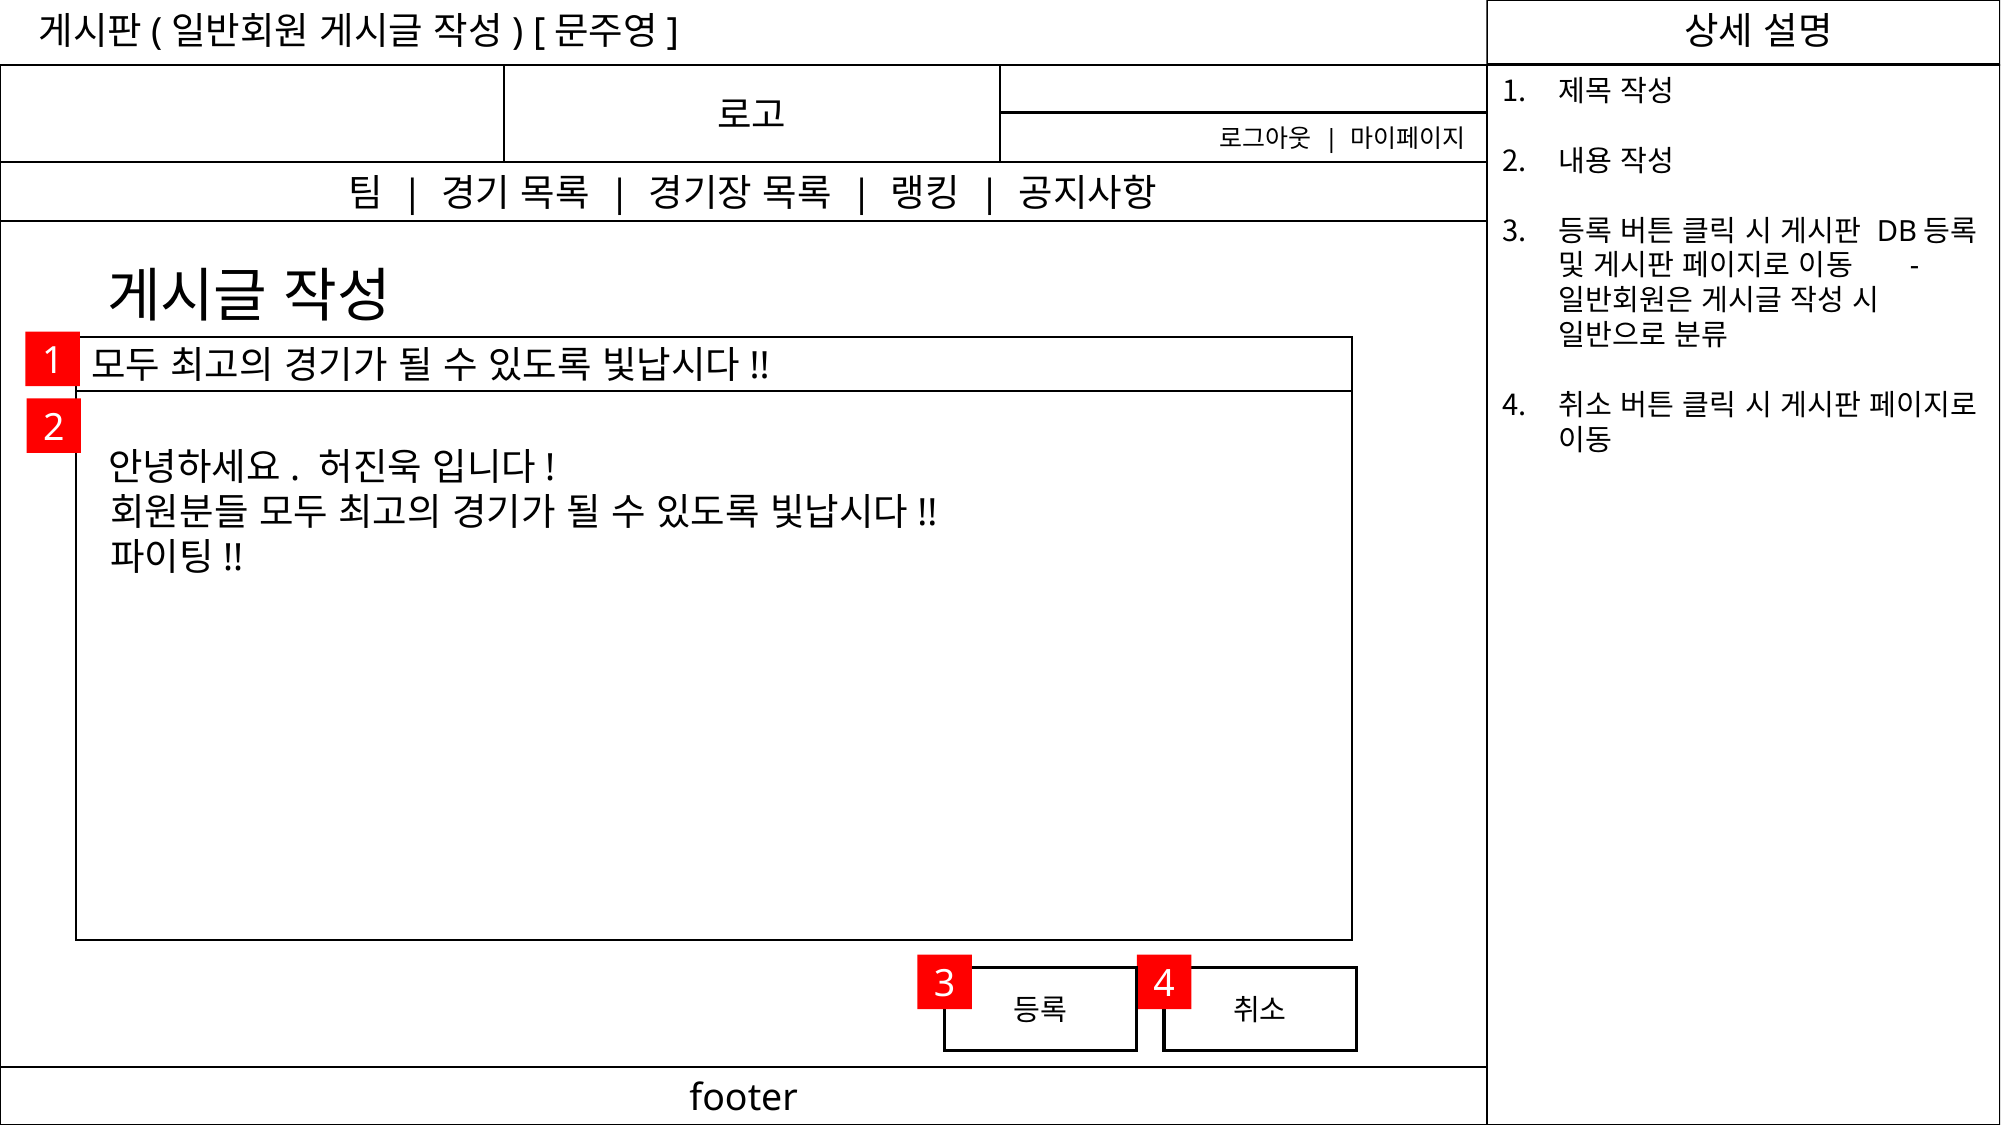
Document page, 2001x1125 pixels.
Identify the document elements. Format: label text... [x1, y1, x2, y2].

text_box 취소 [1162, 966, 1358, 1052]
text_box 팀 | 경기 목록 | 경기장 목록 | 랭킹 | 공지사항 [0, 161, 1487, 222]
text_box footer [0, 1065, 1489, 1125]
text_box 3 [916, 953, 973, 1011]
text_box 로그아웃 | 마이페이지 [998, 111, 1487, 164]
text_box 제목 작성 내용 작성 등록 버튼 클릭 시 게시판 DB등록 및 게시판 페이지로 이동 - 일반회원은 게시글 작성 시 일반으로 분류 취소 버튼 클릭 시 게시판 페이지로 이동 [1487, 64, 1999, 499]
text_box 모두 최고의 경기가 될 수 있도록 빛납시다!! [75, 335, 1354, 389]
text_box [0, 63, 503, 161]
text_box 게시판(일반회원 게시글 작성) [문주영] [24, 0, 694, 60]
text_box 로고 [503, 63, 1001, 161]
text_box [0, 222, 1489, 1065]
text_box 등록 [943, 966, 1138, 1052]
text_box 게시글 작성 [92, 250, 406, 335]
text_box 안녕하세요. 허진욱 입니다! 회원분들 모두 최고의 경기가 될 수 있도록 빛납시다!! 파이팅!! [75, 389, 1354, 942]
text_box [1001, 63, 1489, 111]
text_box 1 [24, 330, 81, 388]
text_box 4 [1135, 953, 1193, 1011]
text_box 2 [25, 397, 83, 454]
